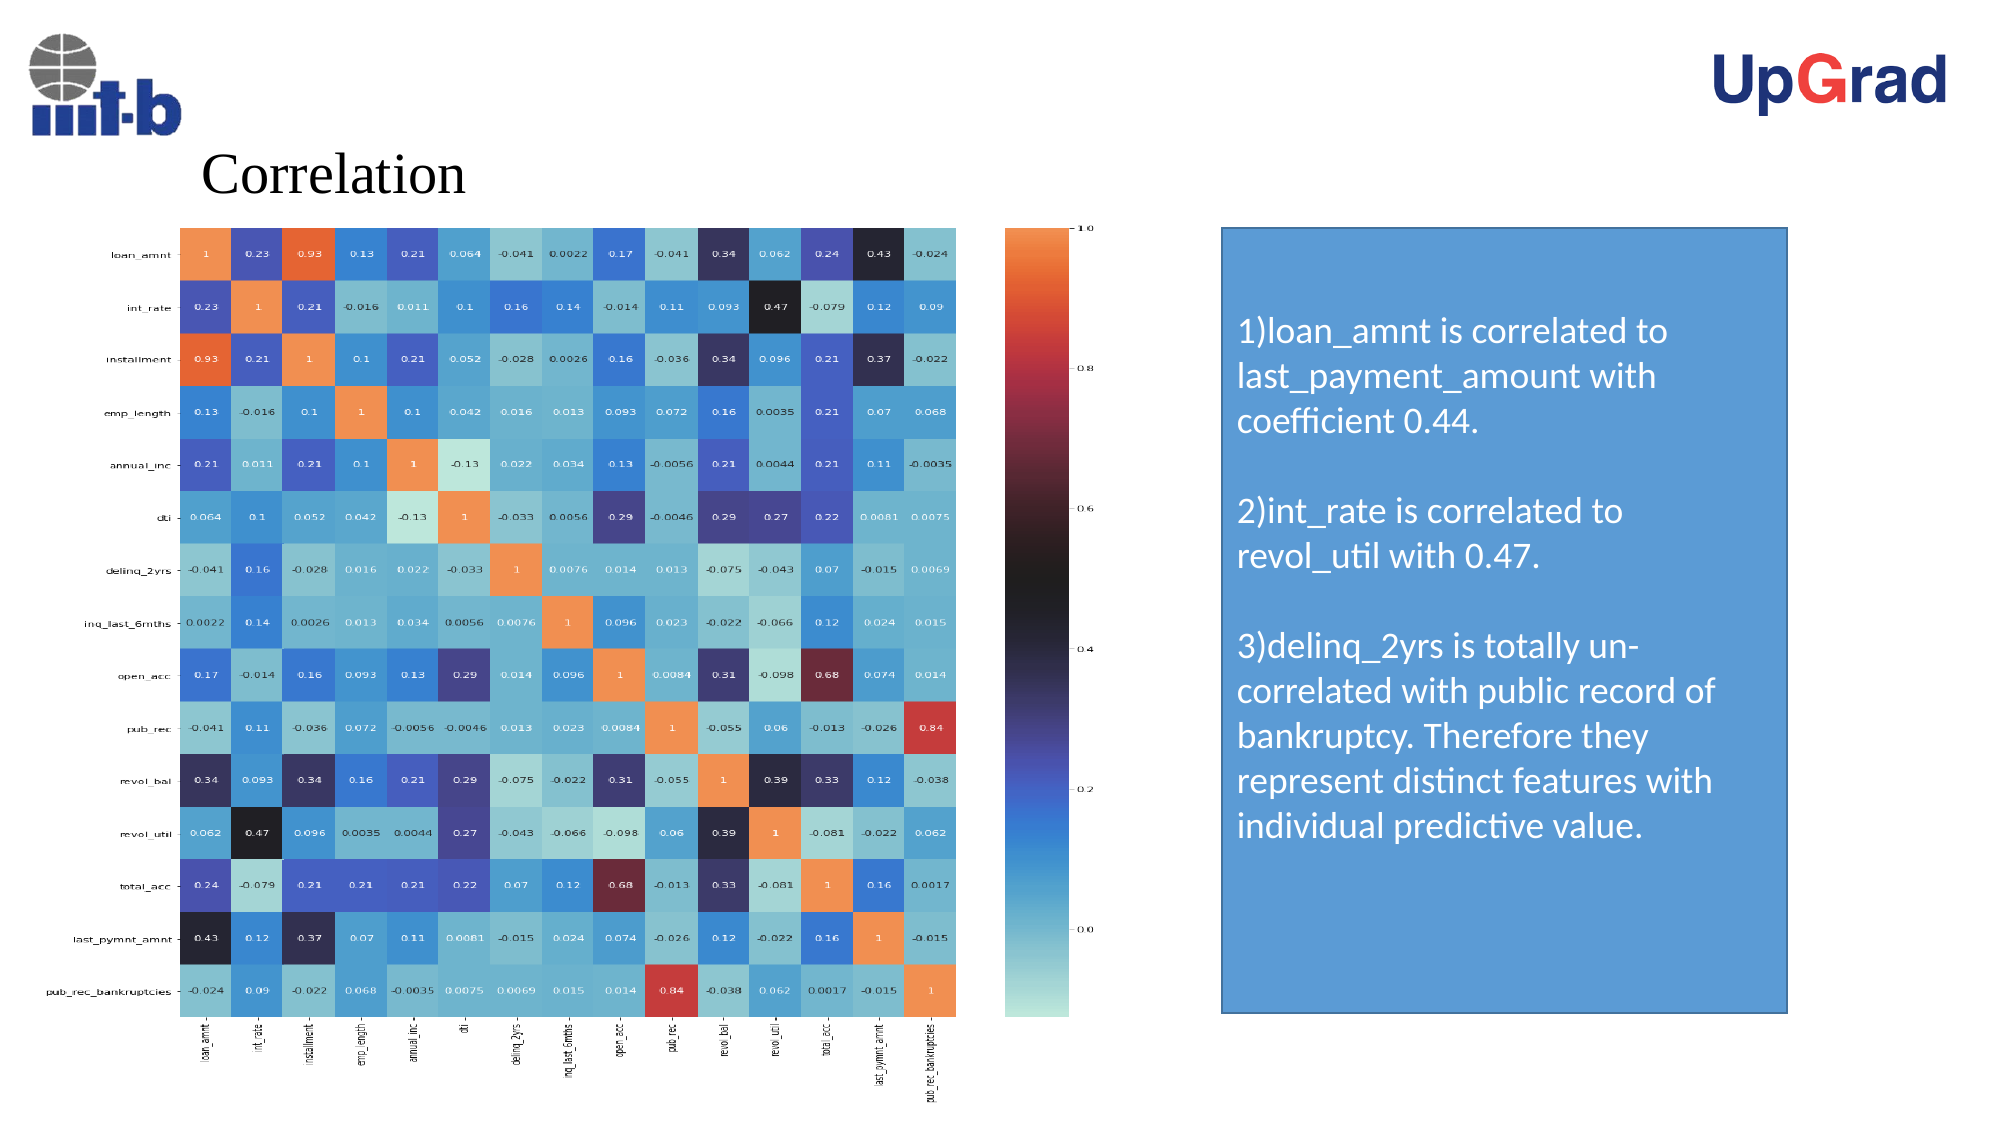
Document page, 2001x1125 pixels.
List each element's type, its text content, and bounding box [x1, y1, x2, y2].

picture [1714, 53, 1952, 116]
title Correlation [186, 104, 1715, 246]
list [37, 220, 1103, 1107]
text_box 1)loan_amnt is correlated to last_payment_amount with coefficient 0.44. 2)int_rate is correlated to revol_util with 0.47. 3)delinq_2yrs is totally un-correlated with public record of bankruptcy. Therefore they represent distinct features with individual predictive value. [1221, 227, 1788, 1014]
picture [0, 29, 208, 163]
